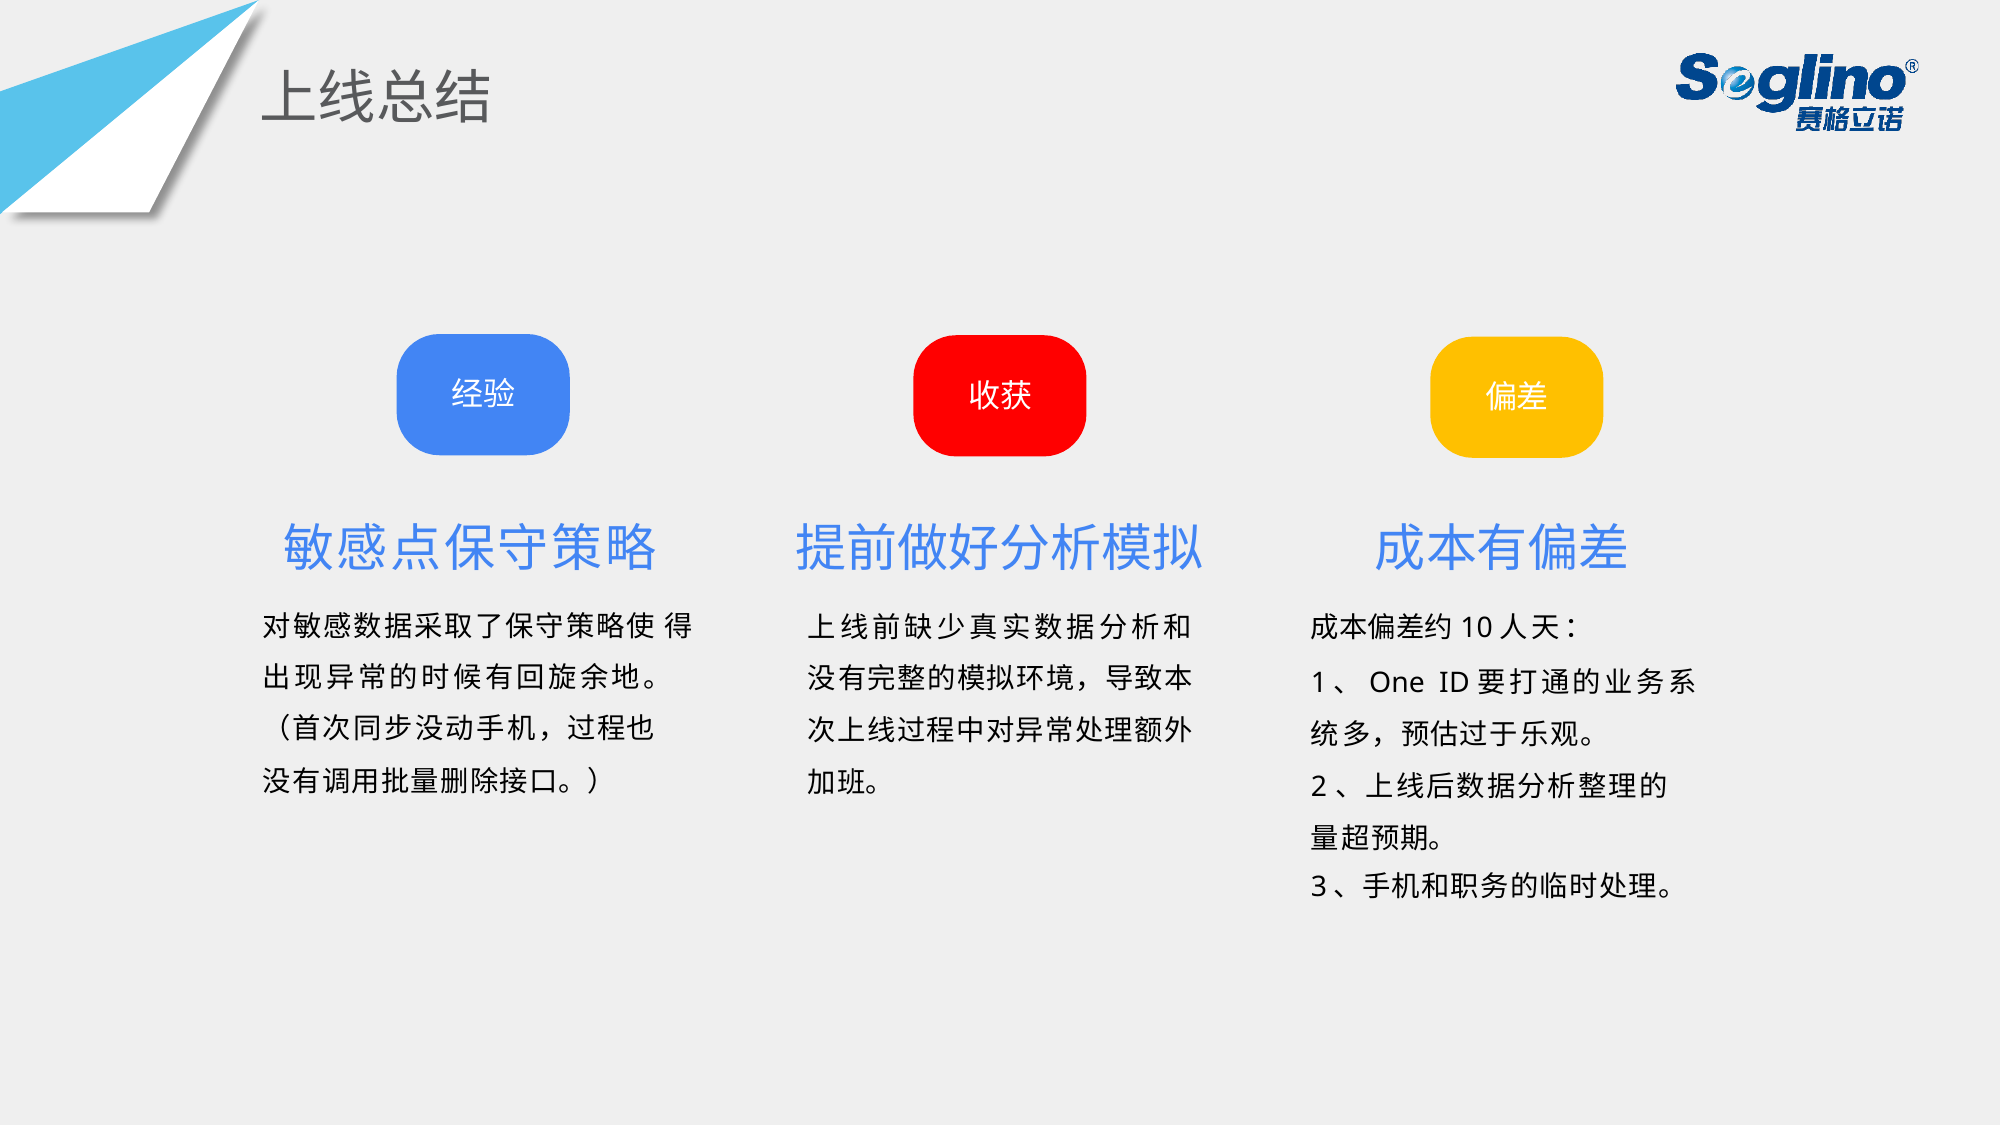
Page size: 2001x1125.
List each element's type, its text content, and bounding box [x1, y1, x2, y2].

text_box 提前做好分析模拟 上线前缺少真实数据分析和没有完整的模拟环境，导致本次上线过程中对异常处理额外加班。 [793, 515, 1206, 798]
text_box [396, 334, 570, 456]
text_box [1430, 336, 1604, 458]
text_box 收获 [966, 375, 1034, 414]
text_box 上线总结 [244, 52, 1330, 138]
picture [1676, 53, 1919, 131]
text_box 成本有偏差 成本偏差约10人天： 1、One ID要打通的业务系统多，预估过于乐观。 2、上线后数据分析整理的量超预期。 3、手机和职务的临时处理。 [1308, 515, 1725, 903]
text_box [913, 335, 1087, 457]
text_box 敏感点保守策略 对敏感数据采取了保守策略使 得出现异常的时候有回旋余地。 （首次同步没动手机，过程也 没有调用批量删除接口。） [261, 515, 706, 798]
text_box 经验 [449, 373, 518, 413]
text_box 偏差 [1483, 376, 1551, 416]
